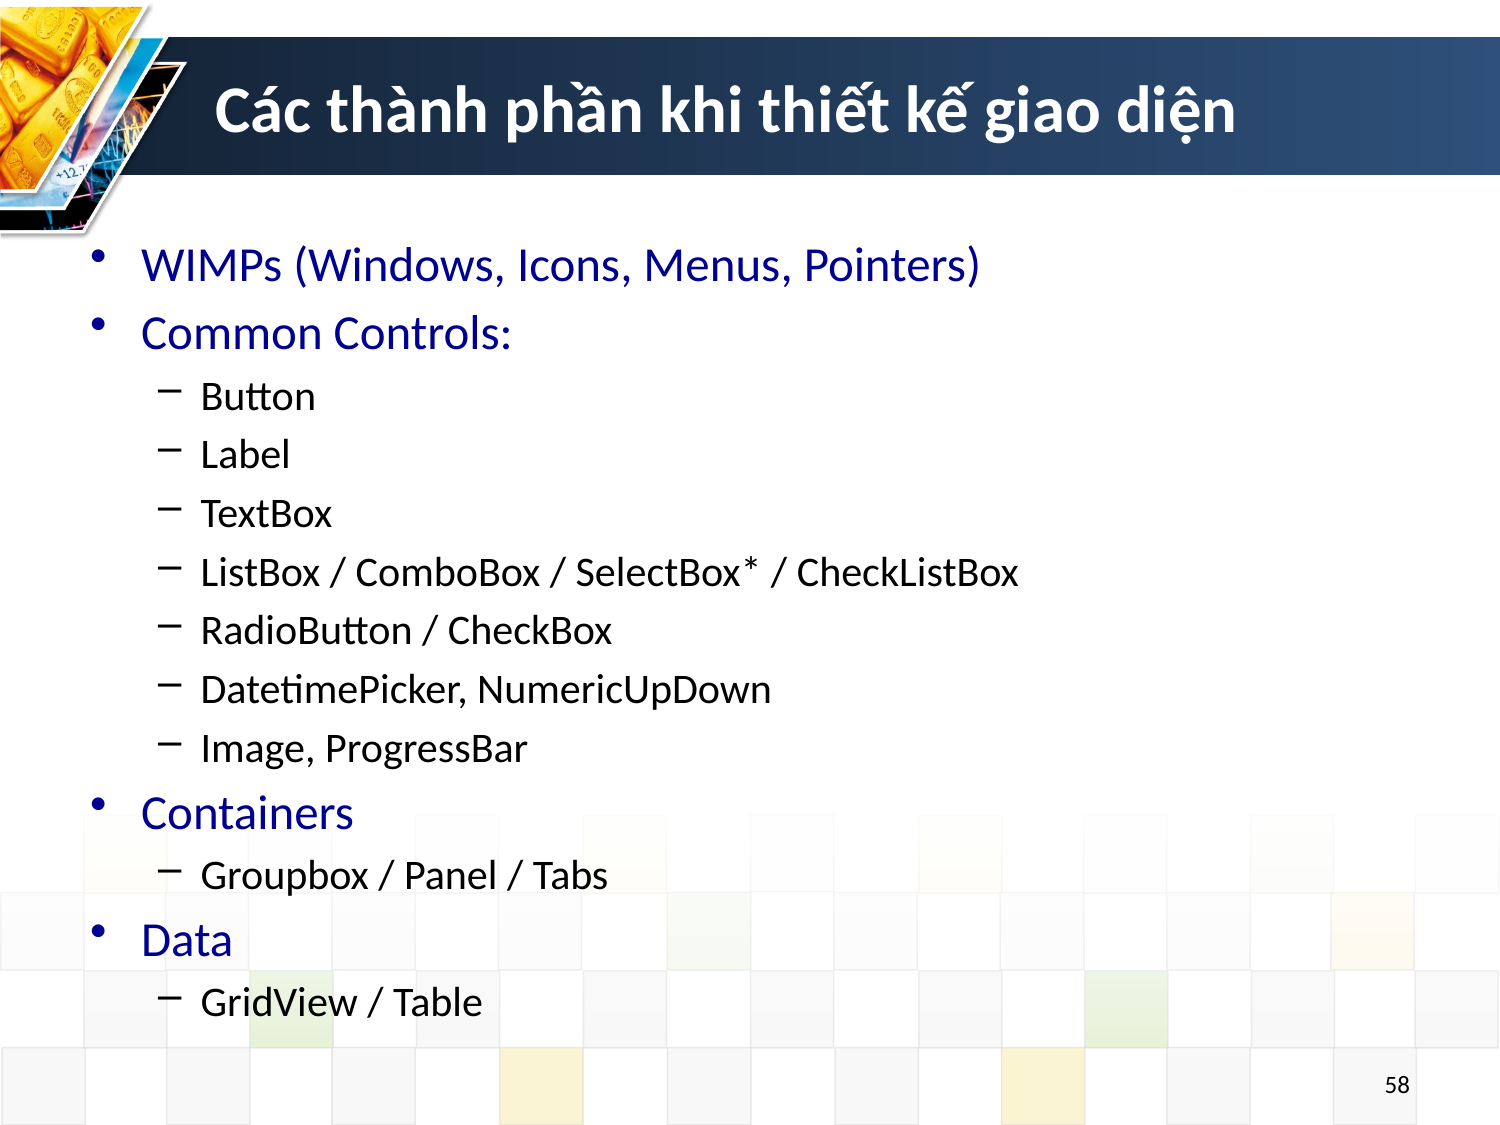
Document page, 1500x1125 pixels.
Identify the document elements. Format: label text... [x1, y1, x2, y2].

slide_number 58 [1074, 1060, 1425, 1111]
title Các thành phần khi thiết kế giao diện [200, 37, 1499, 175]
list WIMPs (Windows, Icons, Menus, Pointers) Common Controls: Button Label TextBox ListBox / ComboBox / SelectBox* / CheckListBox RadioButton / CheckBox DatetimePicker, NumericUpDown Image, ProgressBar Containers Groupbox / Panel / Tabs Data GridView / Table [75, 224, 1425, 1038]
picture [0, 0, 190, 243]
